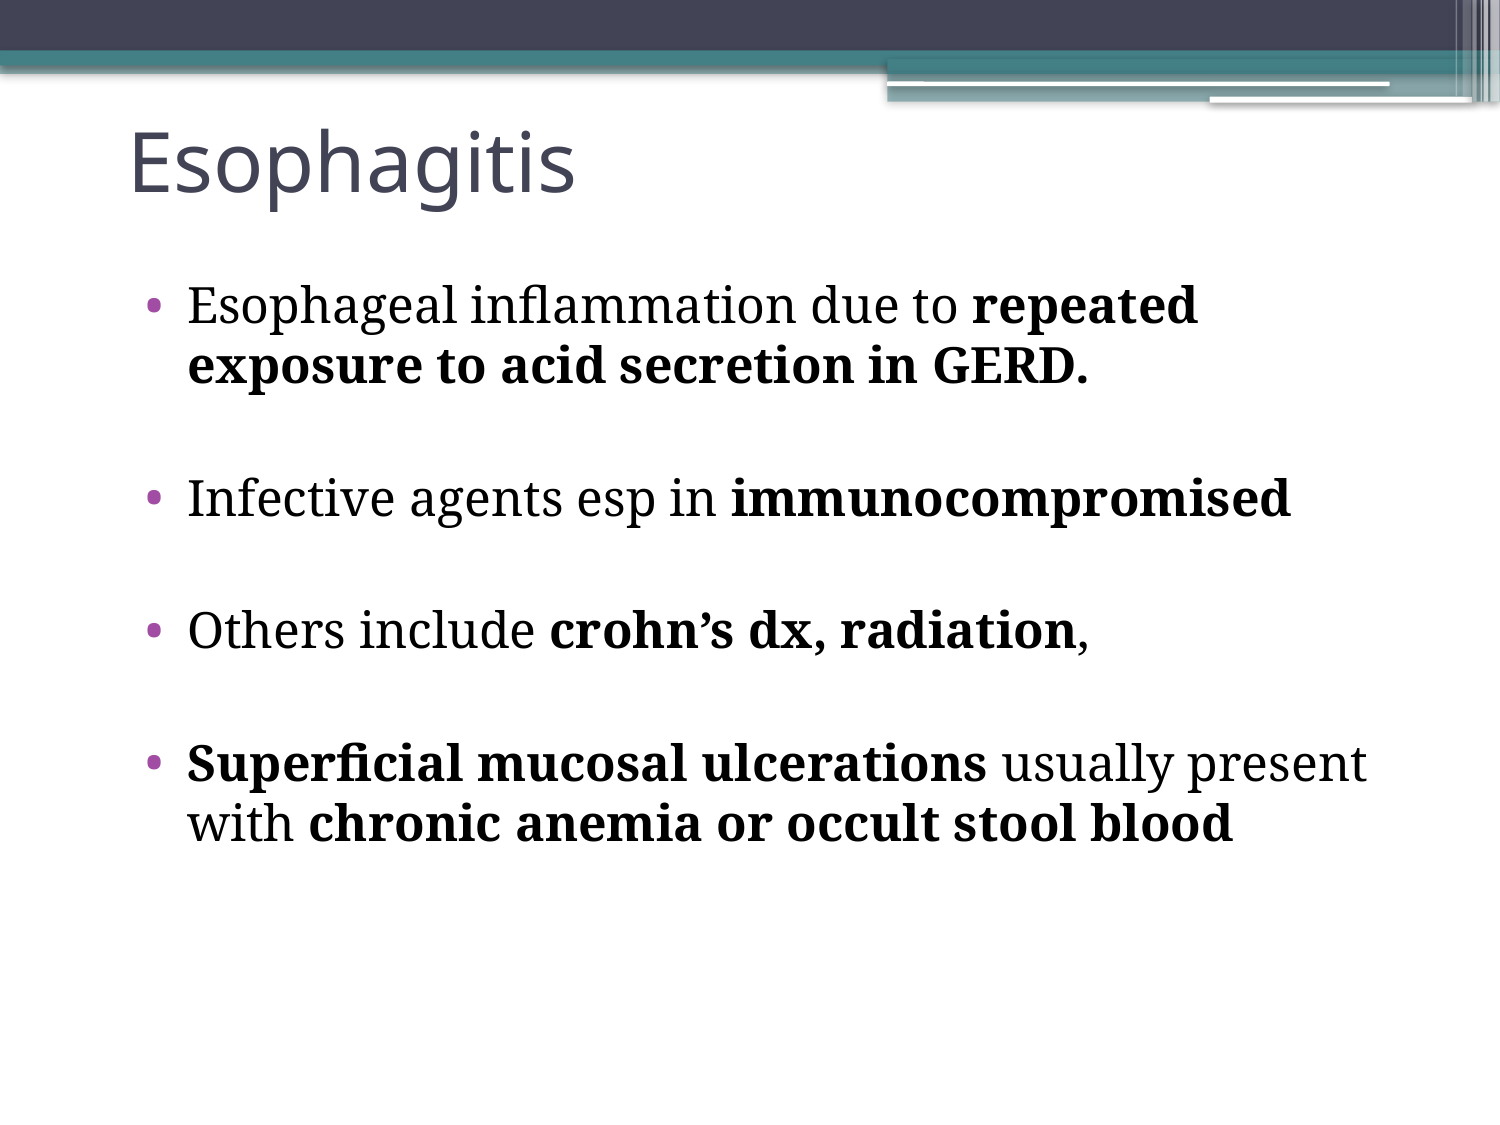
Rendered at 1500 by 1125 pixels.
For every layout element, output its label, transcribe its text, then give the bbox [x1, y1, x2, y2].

title Esophagitis [112, 101, 1388, 200]
list Esophageal inflammation due to repeated exposure to acid secretion in GERD. Infective agents esp in immunocompromised Others include crohn’s dx, radiation, Superficial mucosal ulcerations usually present with chronic anemia or occult stool blood [112, 200, 1388, 1125]
